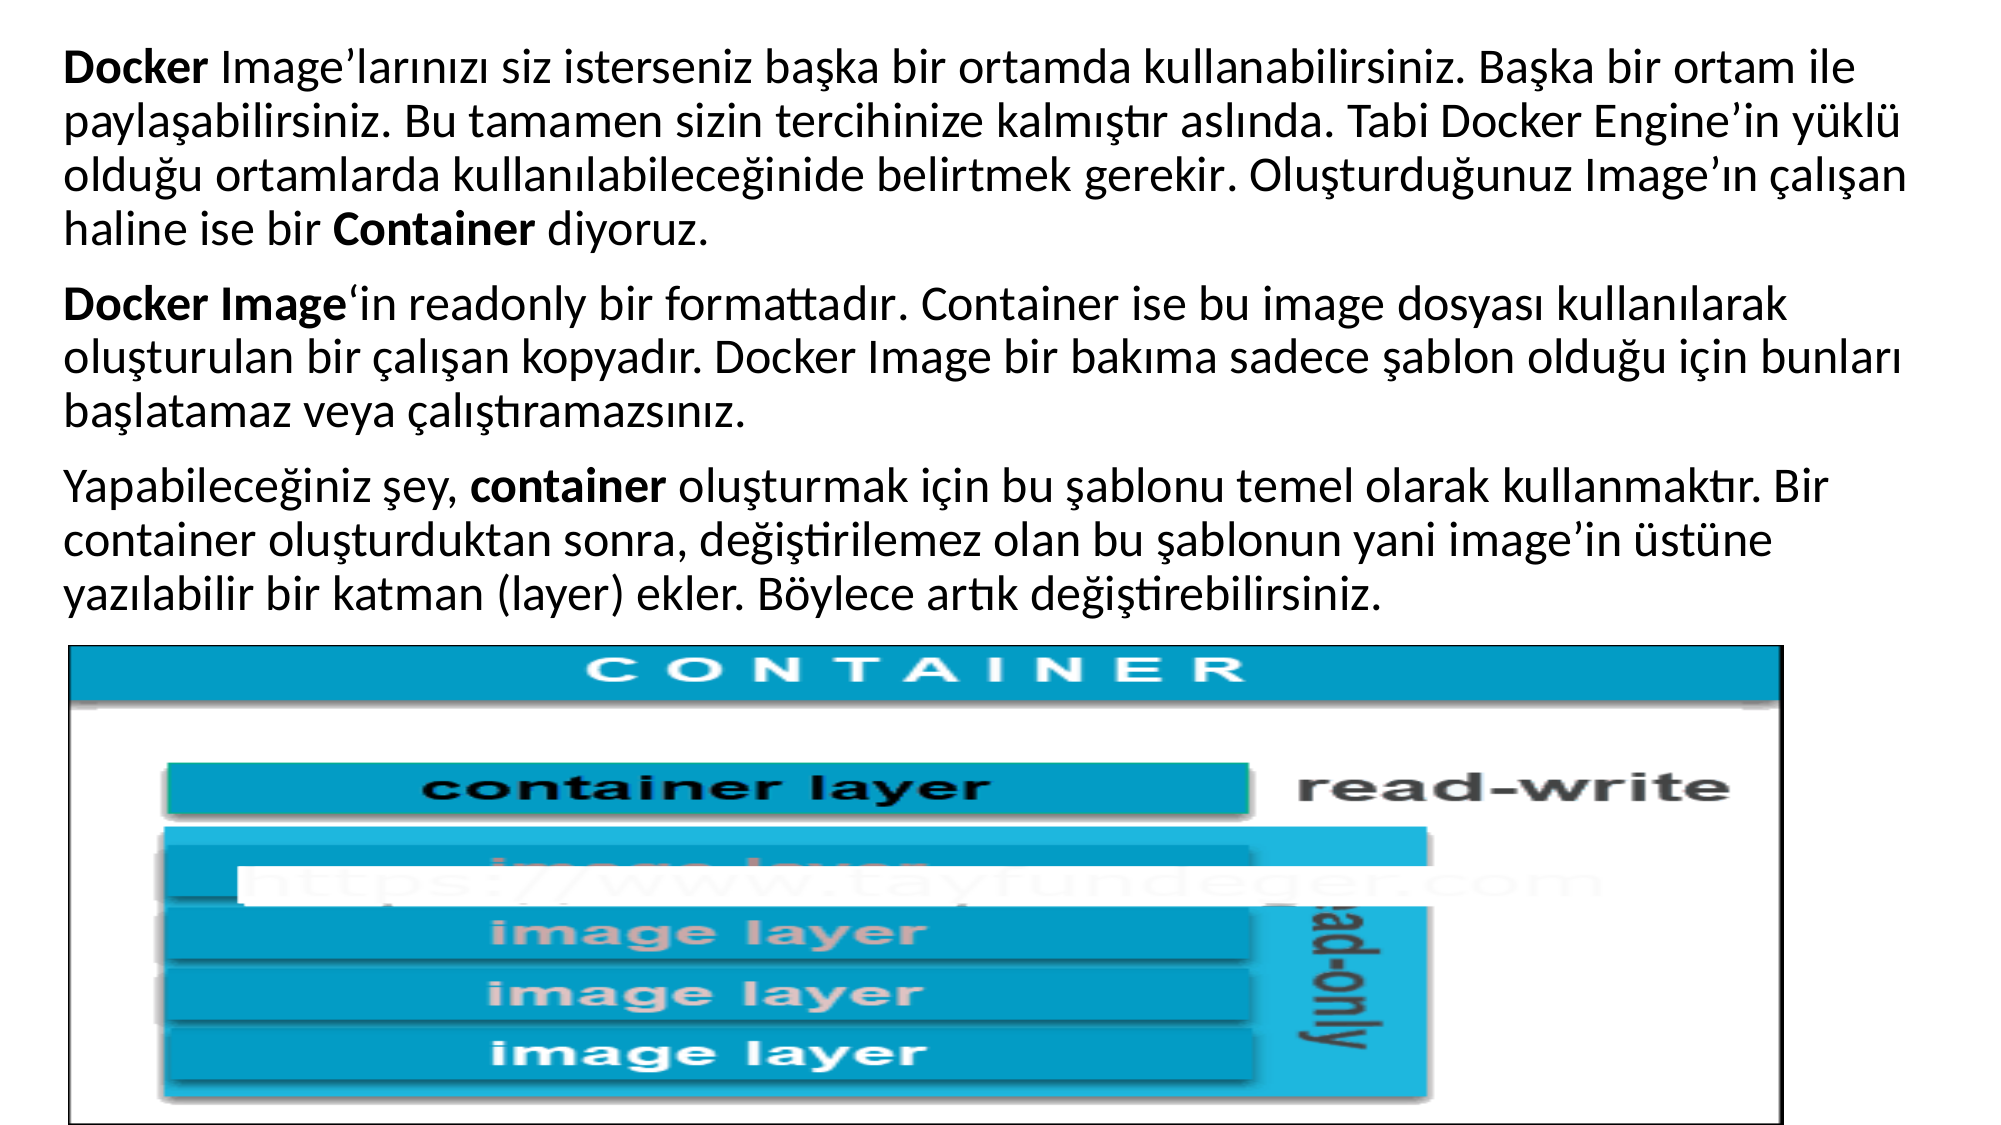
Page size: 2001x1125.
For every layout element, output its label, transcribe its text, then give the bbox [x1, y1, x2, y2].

picture [68, 645, 1784, 1125]
picture [903, 658, 960, 681]
picture [1035, 658, 1084, 681]
picture [1193, 658, 1245, 681]
picture [1114, 658, 1163, 681]
picture [987, 658, 1004, 681]
picture [832, 658, 882, 681]
picture [753, 658, 802, 681]
picture [665, 658, 724, 681]
picture [585, 658, 637, 681]
list Docker Image’larınızı siz isterseniz başka bir ortamda kullanabilirsiniz. Başka bir ortam ile paylaşabilirsiniz. Bu tamamen sizin tercihinize kalmıştır aslında. Tabi Docker Engine’in yüklü olduğu ortamlarda kullanılabileceğinide belirtmek gerekir. Oluşturduğunuz Image’ın çalışan haline ise bir Container diyoruz. Docker Image‘in readonly bir formattadır. Container ise bu image dosyası kullanılarak oluşturulan bir çalışan kopyadır. Docker Image bir bakıma sadece şablon olduğu için bunları başlatamaz veya çalıştıramazsınız. Yapabileceğiniz şey, container oluşturmak için bu şablonu temel olarak kullanmaktır. Bir container oluşturduktan sonra, değiştirilemez olan bu şablonun yani image’in üstüne yazılabilir bir katman (layer) ekler. Böylece artık değiştirebilirsiniz. [48, 32, 1950, 1099]
